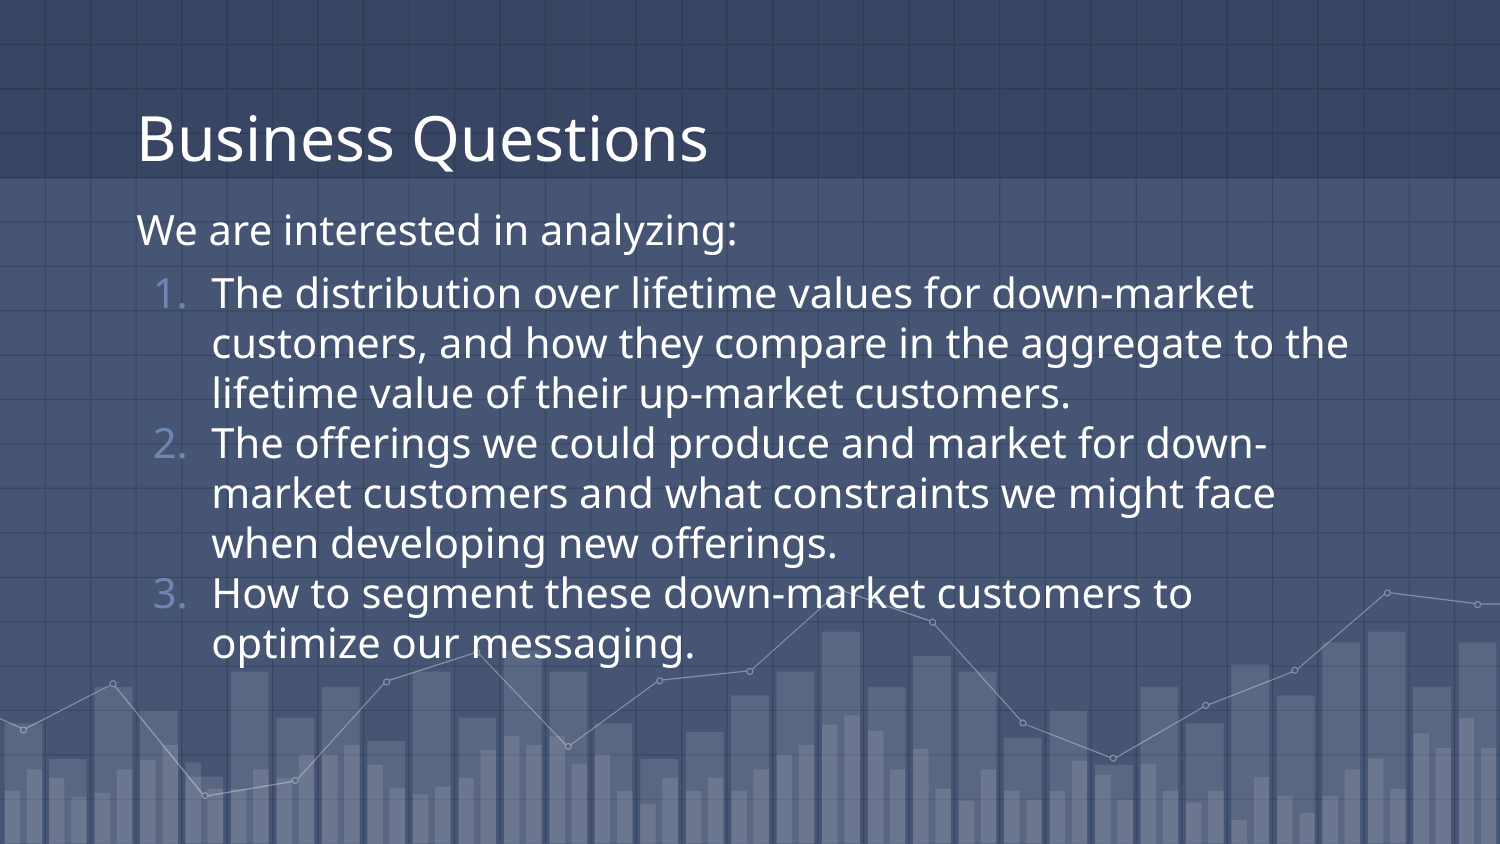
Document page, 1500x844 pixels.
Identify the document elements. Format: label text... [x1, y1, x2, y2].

title Business Questions [121, 48, 1383, 189]
list We are interested in analyzing: The distribution over lifetime values for down-market customers, and how they compare in the aggregate to the lifetime value of their up-market customers. The offerings we could produce and market for down-market customers and what constraints we might face when developing new offerings. How to segment these down-market customers to optimize our messaging. [121, 189, 1383, 698]
